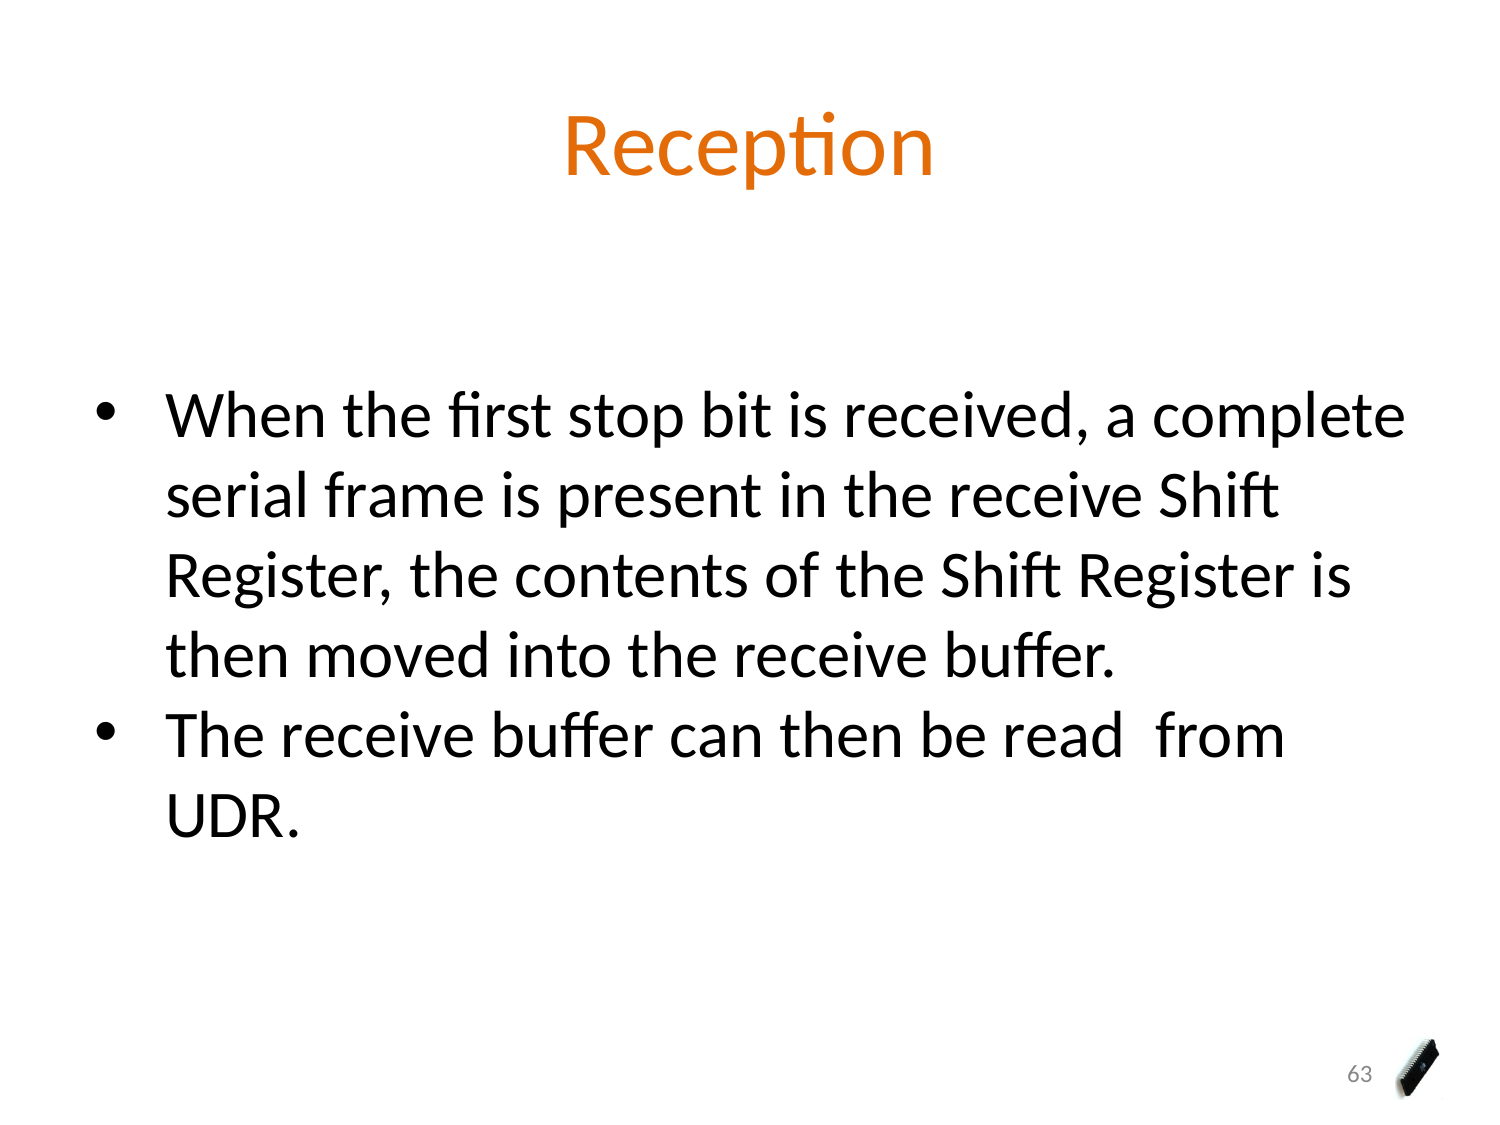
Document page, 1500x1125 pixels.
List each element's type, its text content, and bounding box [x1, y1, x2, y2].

list When the first stop bit is received, a complete serial frame is present in the receive Shift Register, the contents of the Shift Register is then moved into the receive buffer. The receive buffer can then be read from UDR. [75, 262, 1425, 1005]
slide_number 63 [1037, 1042, 1388, 1103]
title Reception [75, 45, 1425, 233]
picture [1387, 1037, 1450, 1100]
